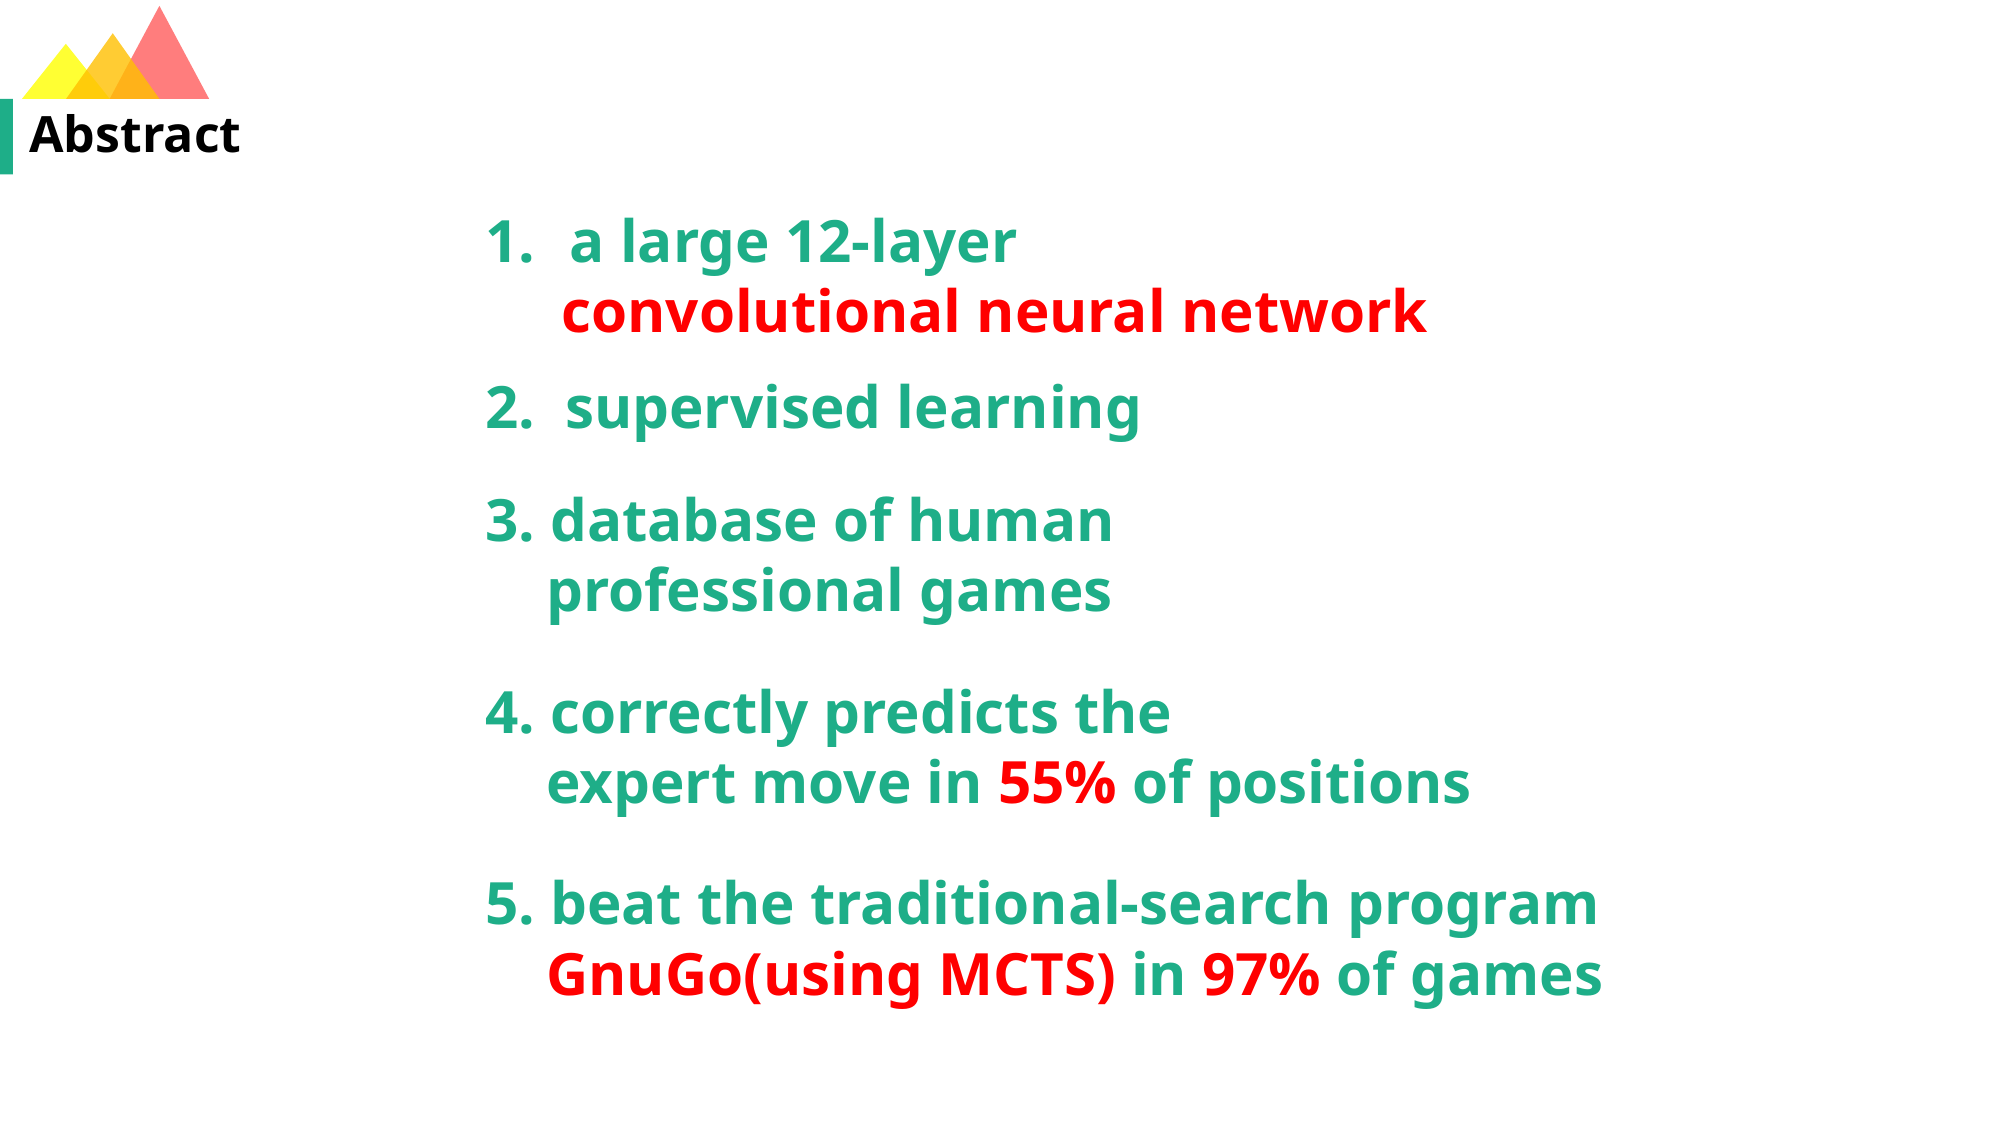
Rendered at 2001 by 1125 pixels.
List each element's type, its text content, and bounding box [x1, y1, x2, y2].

text_box 4. correctly predicts the expert move in 55% of positions [470, 667, 1596, 822]
text_box 5. beat the traditional-search program GnuGo(using MCTS) in 97% of games [470, 859, 1966, 1015]
text_box 3. database of human professional games [470, 475, 1596, 631]
title Abstract [14, 101, 471, 172]
text_box a large 12-layer convolutional neural network [470, 197, 1596, 352]
text_box 2. supervised learning [470, 362, 1596, 448]
